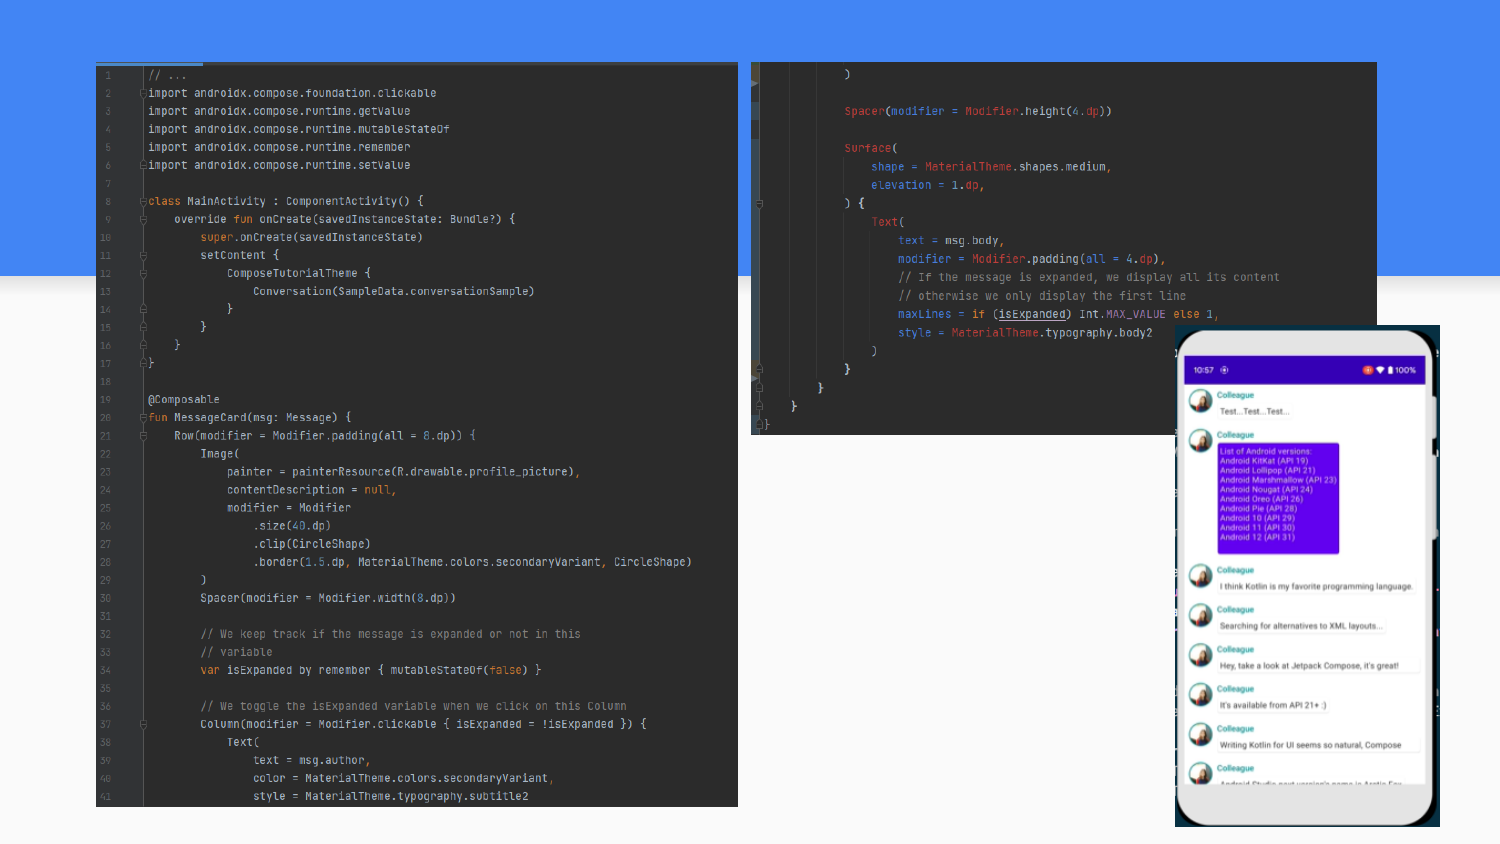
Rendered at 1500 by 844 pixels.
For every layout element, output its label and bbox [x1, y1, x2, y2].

picture [96, 62, 739, 808]
picture [751, 62, 1441, 828]
